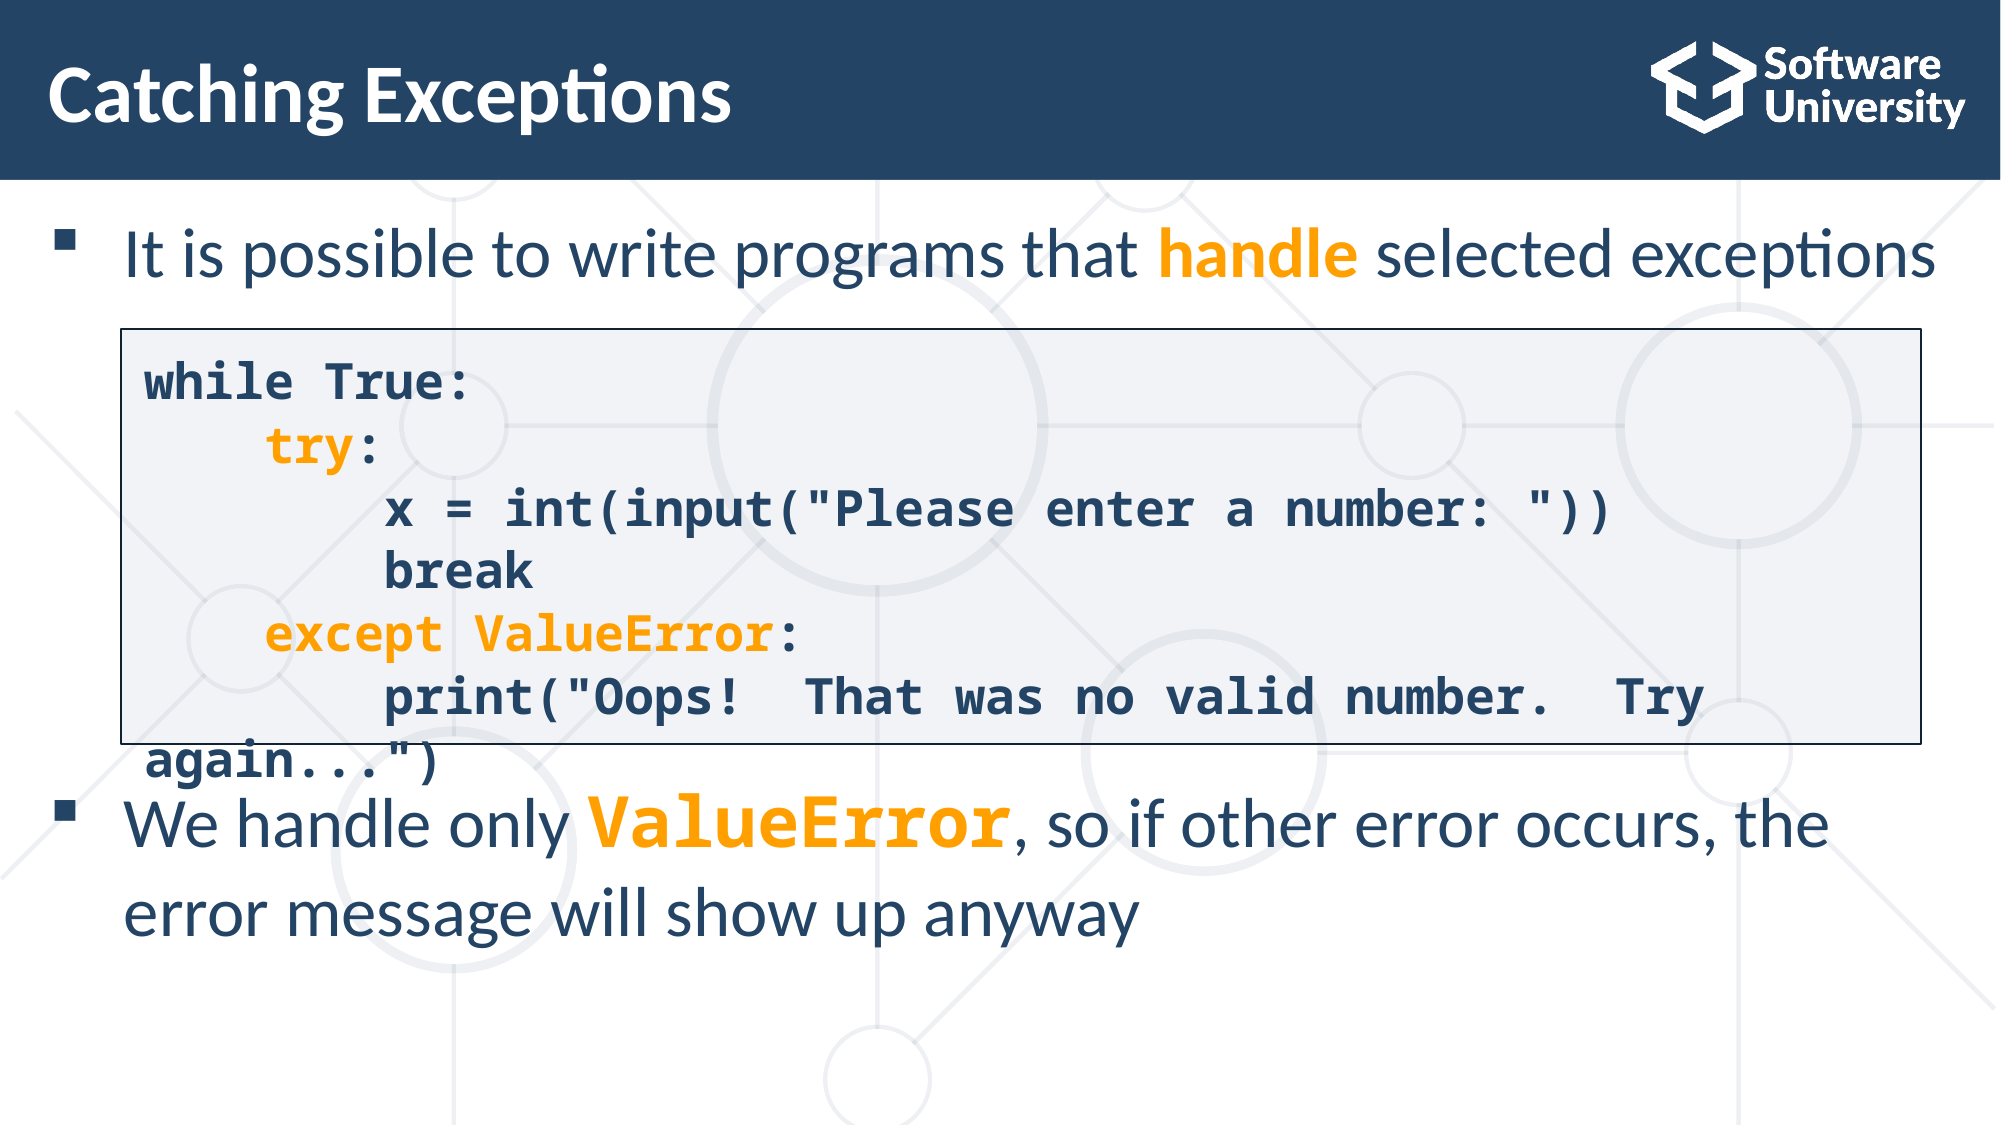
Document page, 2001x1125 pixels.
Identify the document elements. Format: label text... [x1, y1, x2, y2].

title Catching Exceptions [31, 16, 1625, 162]
list It is possible to write programs that handle selected exceptions We handle only ValueError, so if other error occurs, the error message will show up anyway [31, 196, 1969, 1109]
picture [1651, 41, 1966, 134]
